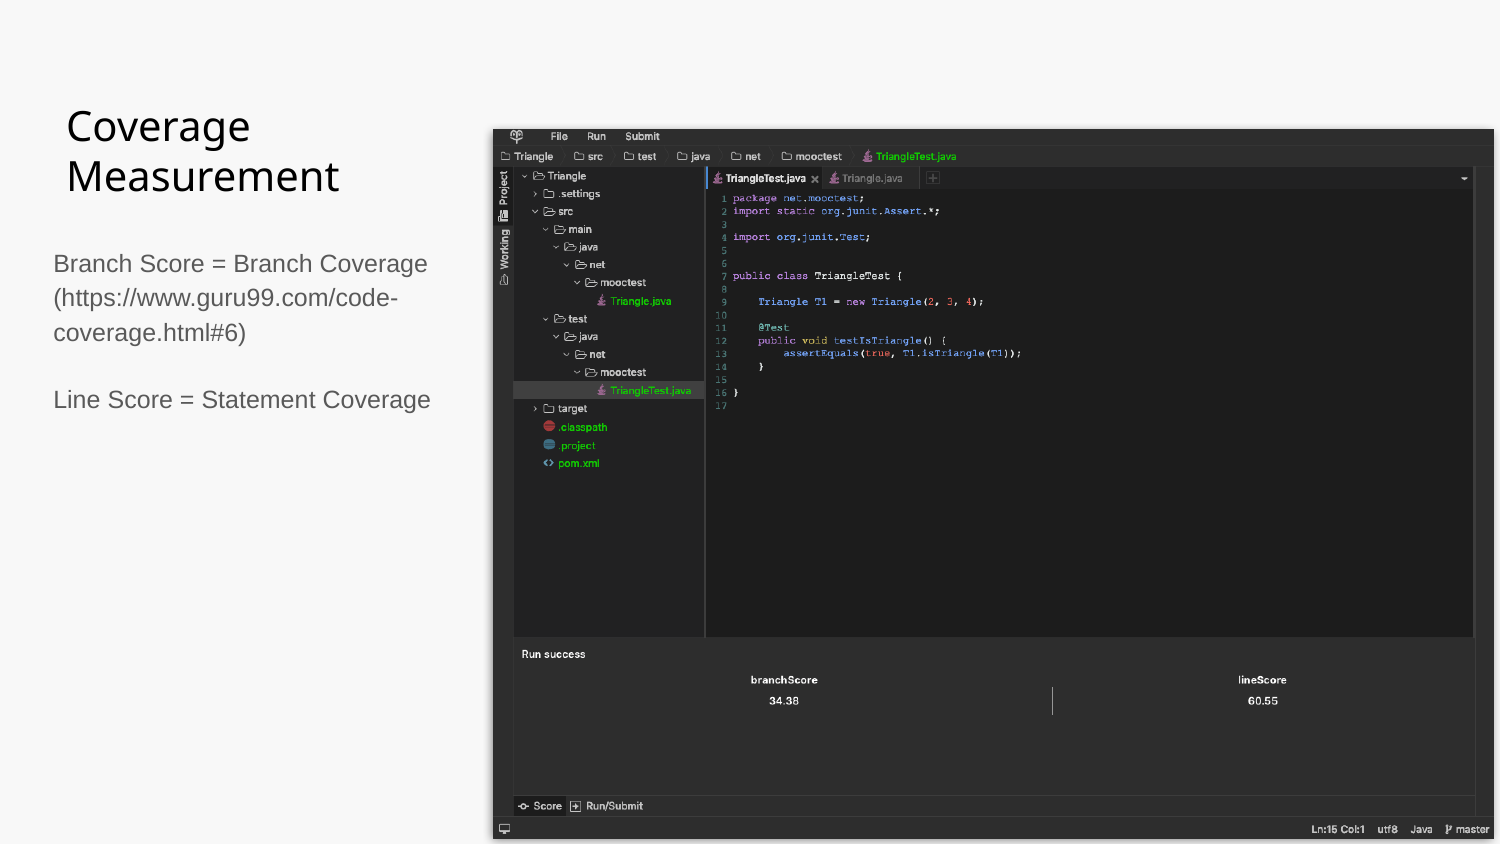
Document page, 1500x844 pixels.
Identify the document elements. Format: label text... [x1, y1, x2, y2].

picture [492, 129, 1494, 839]
title Coverage Measurement [51, 91, 436, 216]
list Branch Score = Branch Coverage (https://www.guru99.com/code-coverage.html#6) Line Score = Statement Coverage [38, 227, 485, 805]
